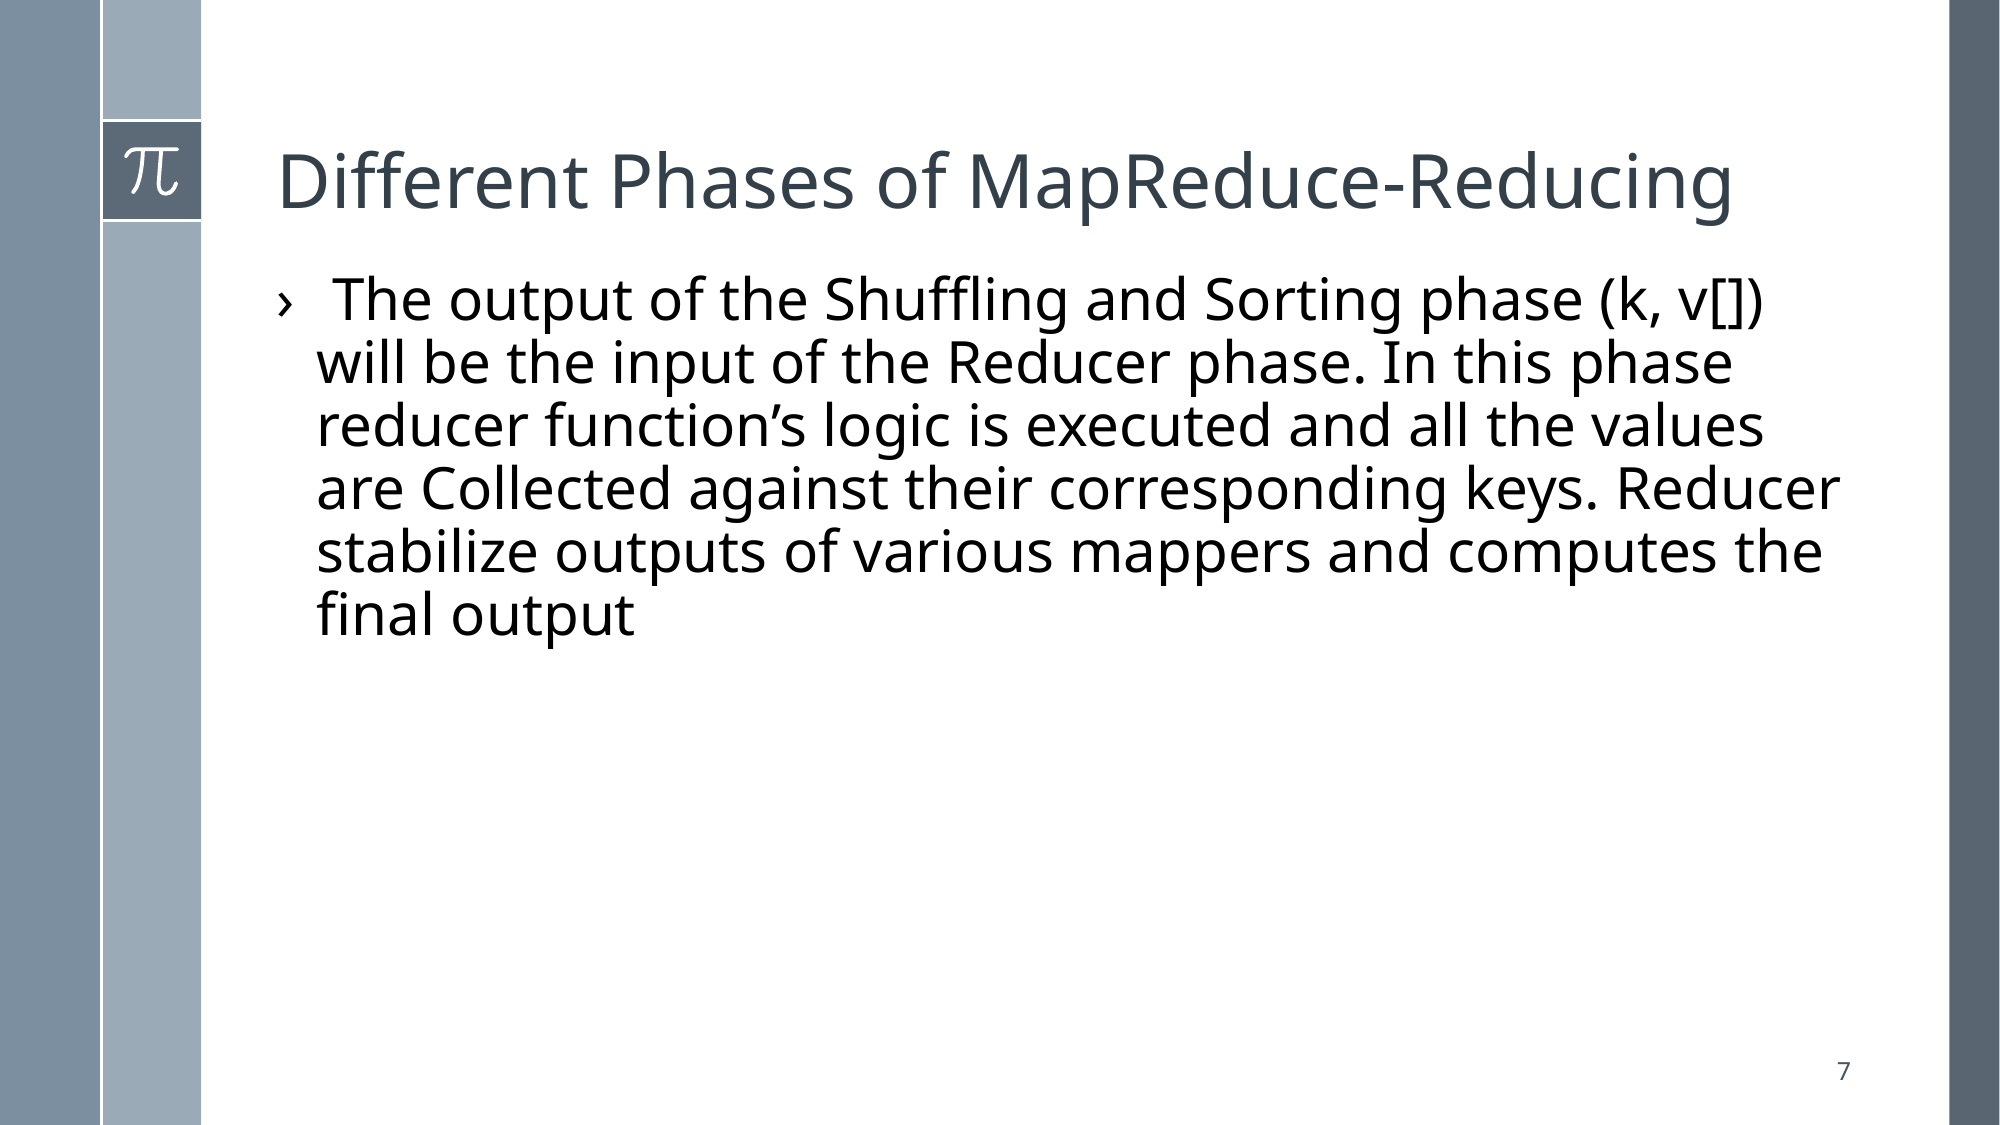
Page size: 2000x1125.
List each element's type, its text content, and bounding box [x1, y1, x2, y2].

list The output of the Shuffling and Sorting phase (k, v[]) will be the input of the Reducer phase.​ In this phase reducer function’s logic is executed and all the values are Collected against their corresponding keys. ​Reducer stabilize outputs of various mappers and computes the final output [261, 262, 1867, 1013]
slide_number 7 [1766, 1042, 1867, 1103]
title Different Phases of MapReduce-Reducing [261, 29, 1867, 233]
